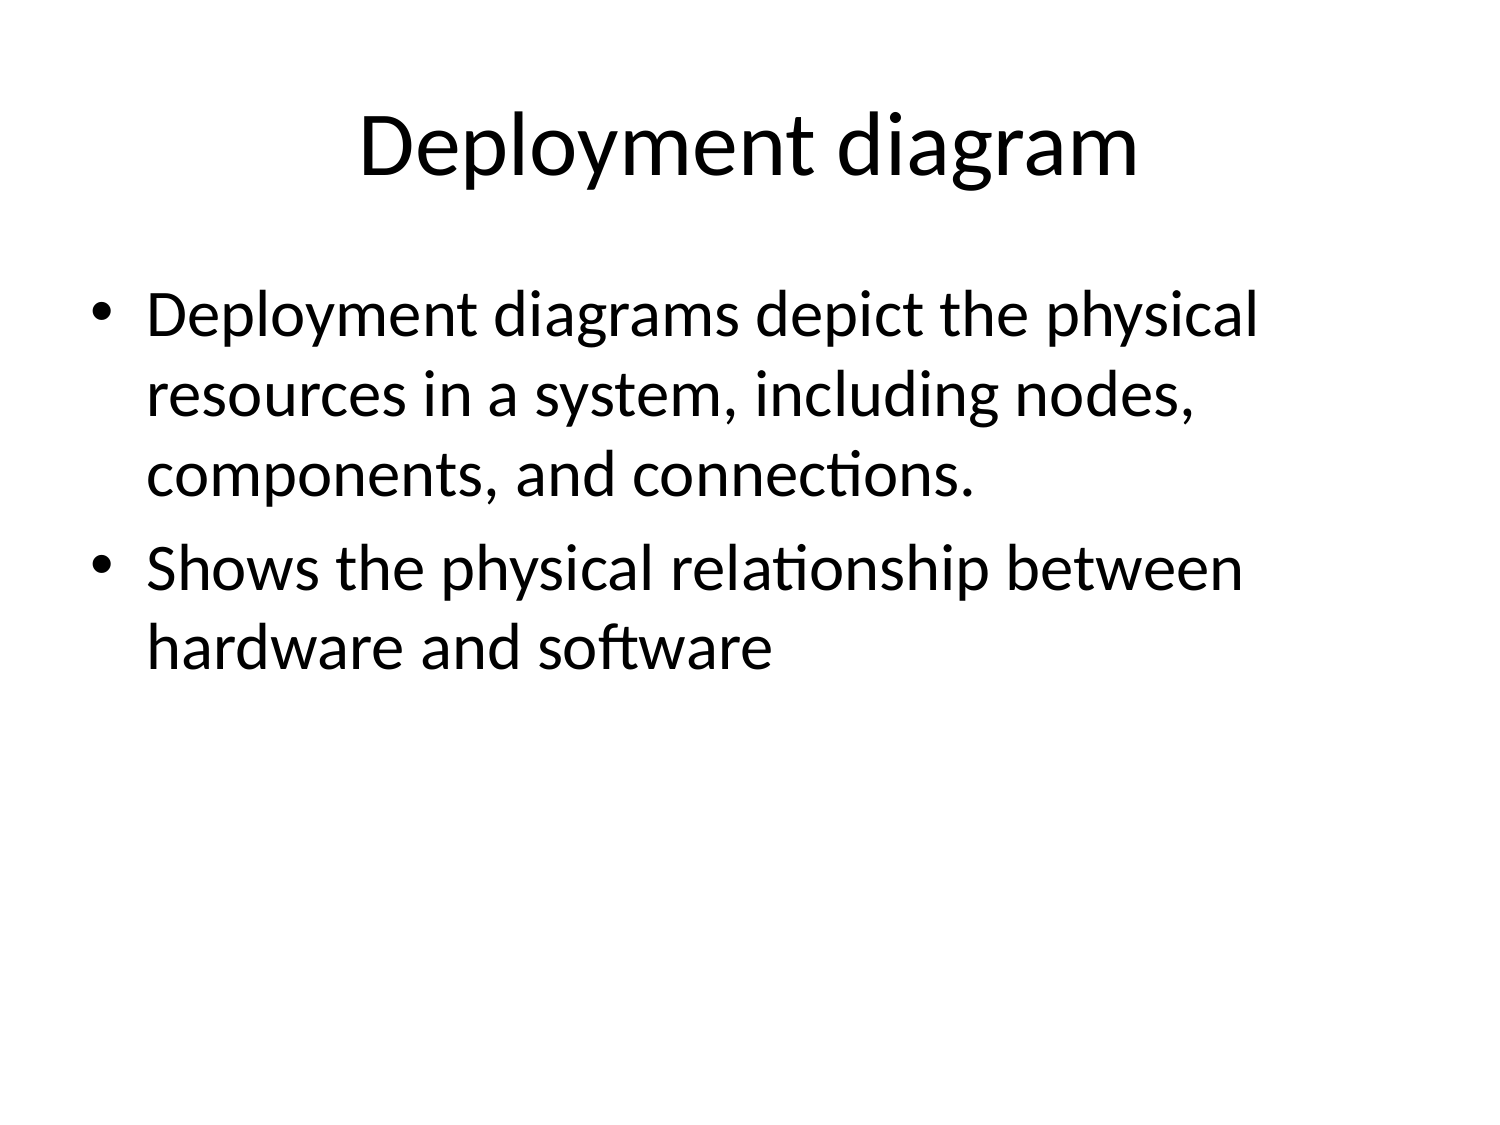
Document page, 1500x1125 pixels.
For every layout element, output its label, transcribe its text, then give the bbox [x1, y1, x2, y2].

title Deployment diagram [75, 45, 1425, 233]
list Deployment diagrams depict the physical resources in a system, including nodes, components, and connections. Shows the physical relationship between hardware and software [75, 262, 1425, 1005]
